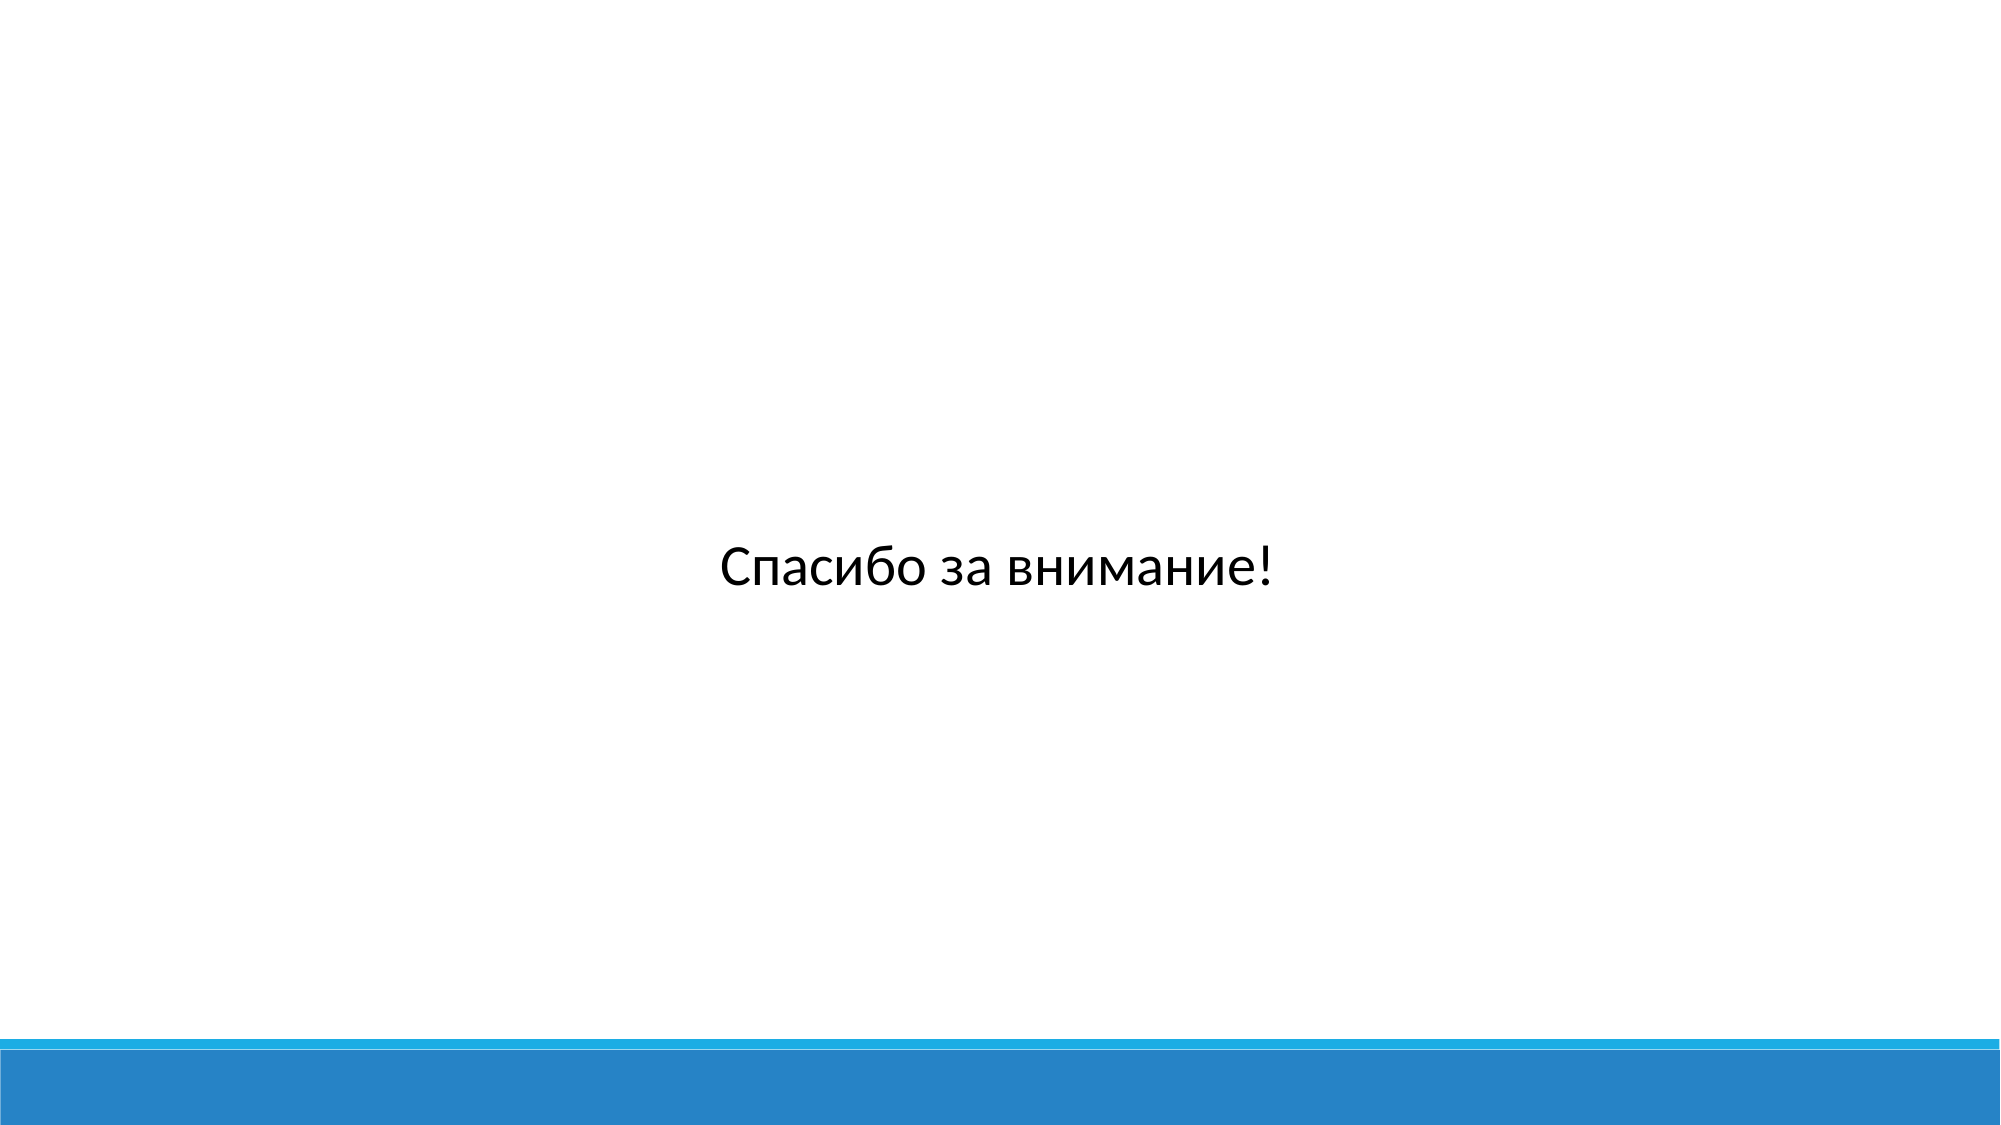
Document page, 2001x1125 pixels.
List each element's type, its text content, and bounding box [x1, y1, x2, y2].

text_box Спасибо за внимание! [705, 519, 1295, 605]
